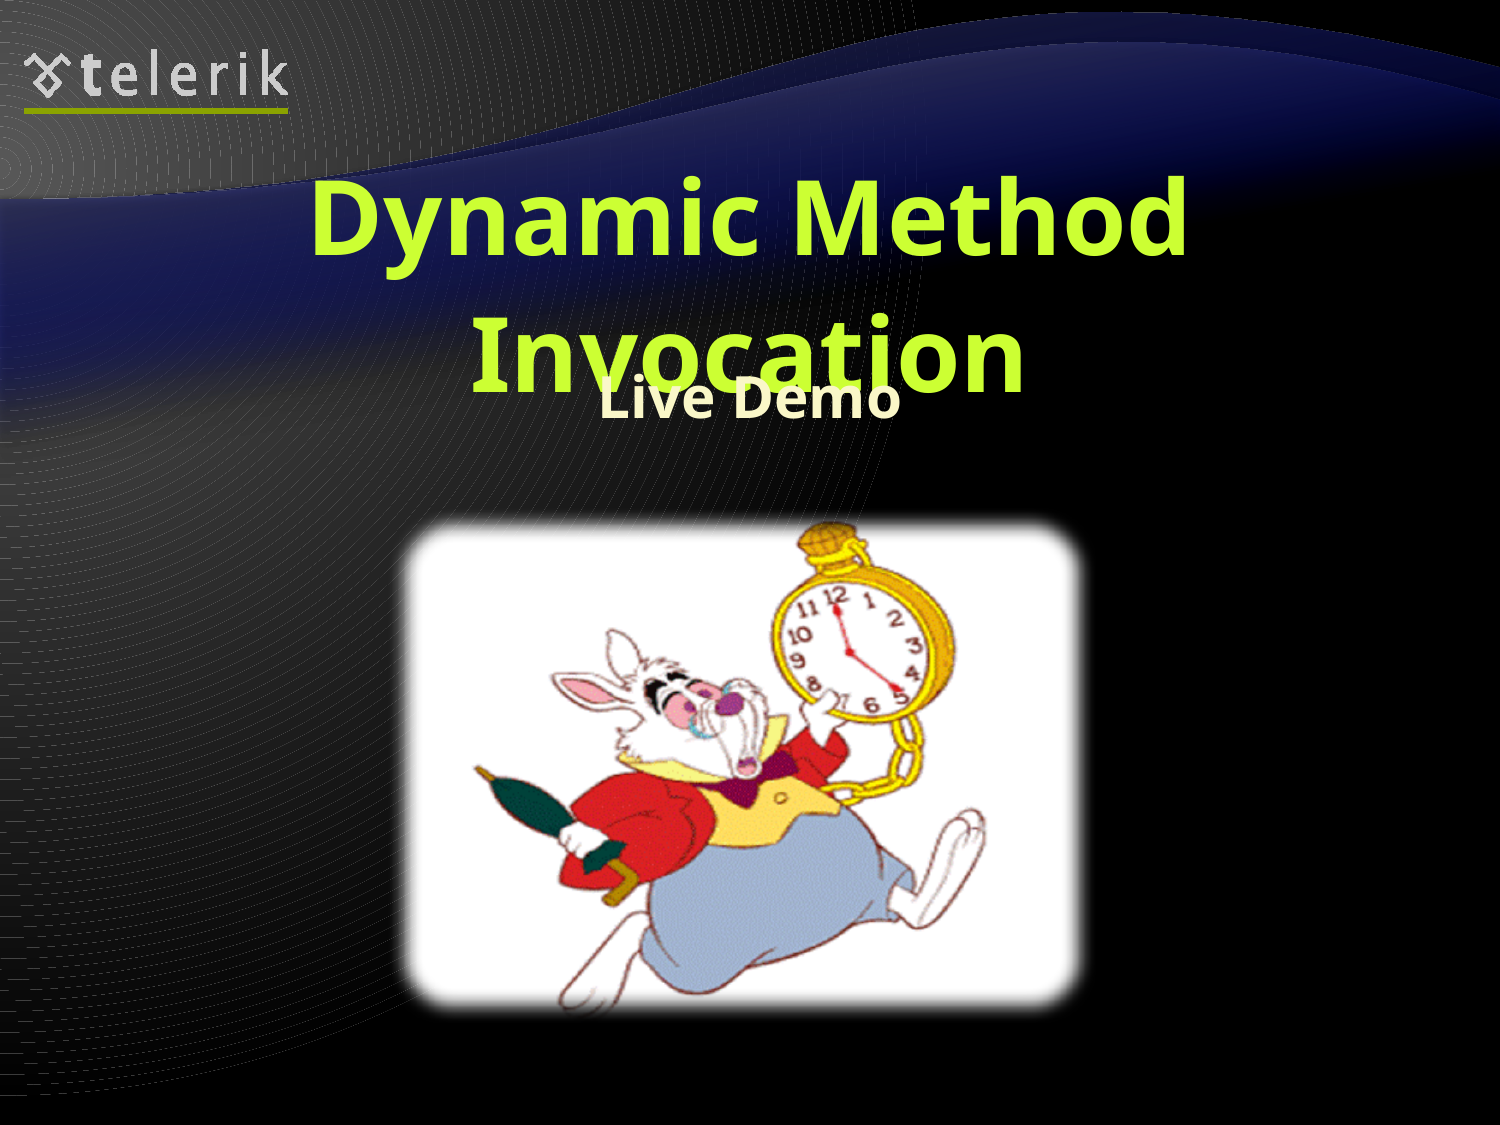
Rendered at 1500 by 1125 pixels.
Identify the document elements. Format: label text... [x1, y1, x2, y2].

subtitle Live Demo [75, 348, 1425, 442]
picture [24, 49, 288, 114]
picture [387, 507, 1096, 1024]
title Dynamic Method Invocation [75, 219, 1425, 333]
